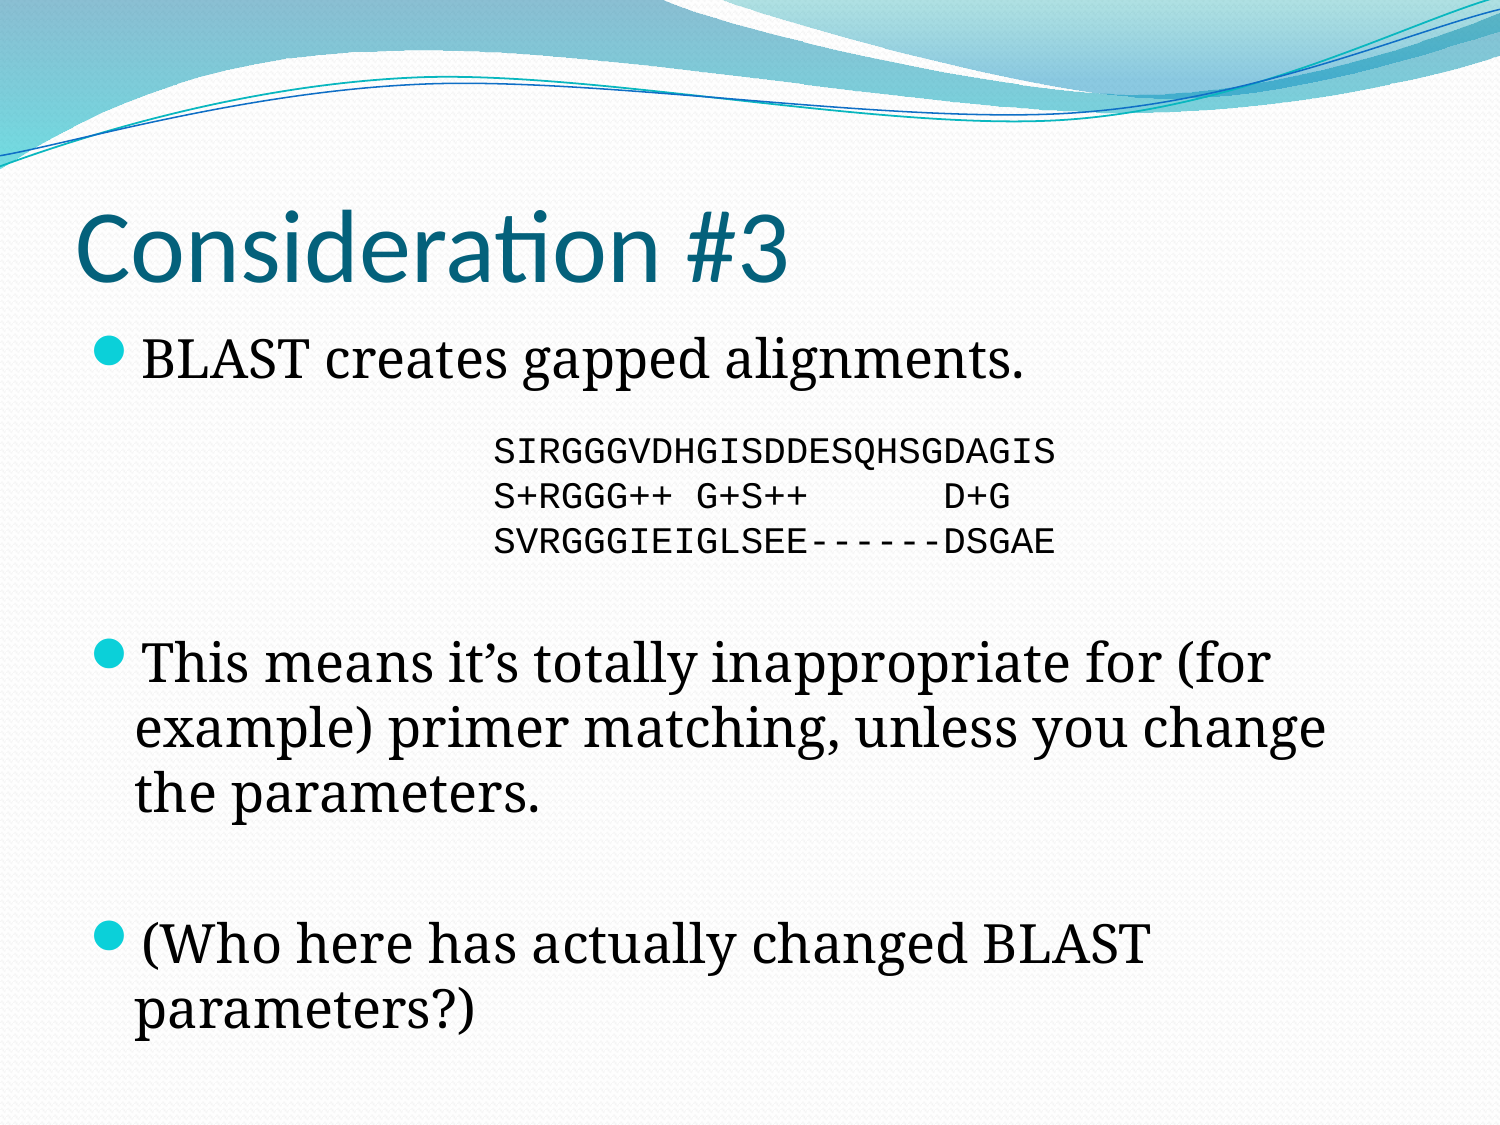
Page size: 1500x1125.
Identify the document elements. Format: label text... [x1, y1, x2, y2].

text_box SIRGGGVDHGISDDESQHSGDAGIS S+RGGG++ G+S++ D+G SVRGGGIEIGLSEE------DSGAE [478, 418, 1071, 569]
list BLAST creates gapped alignments. This means it’s totally inappropriate for (for example) primer matching, unless you change the parameters. (Who here has actually changed BLAST parameters?) [75, 317, 1425, 1038]
title Consideration #3 [75, 115, 1425, 303]
